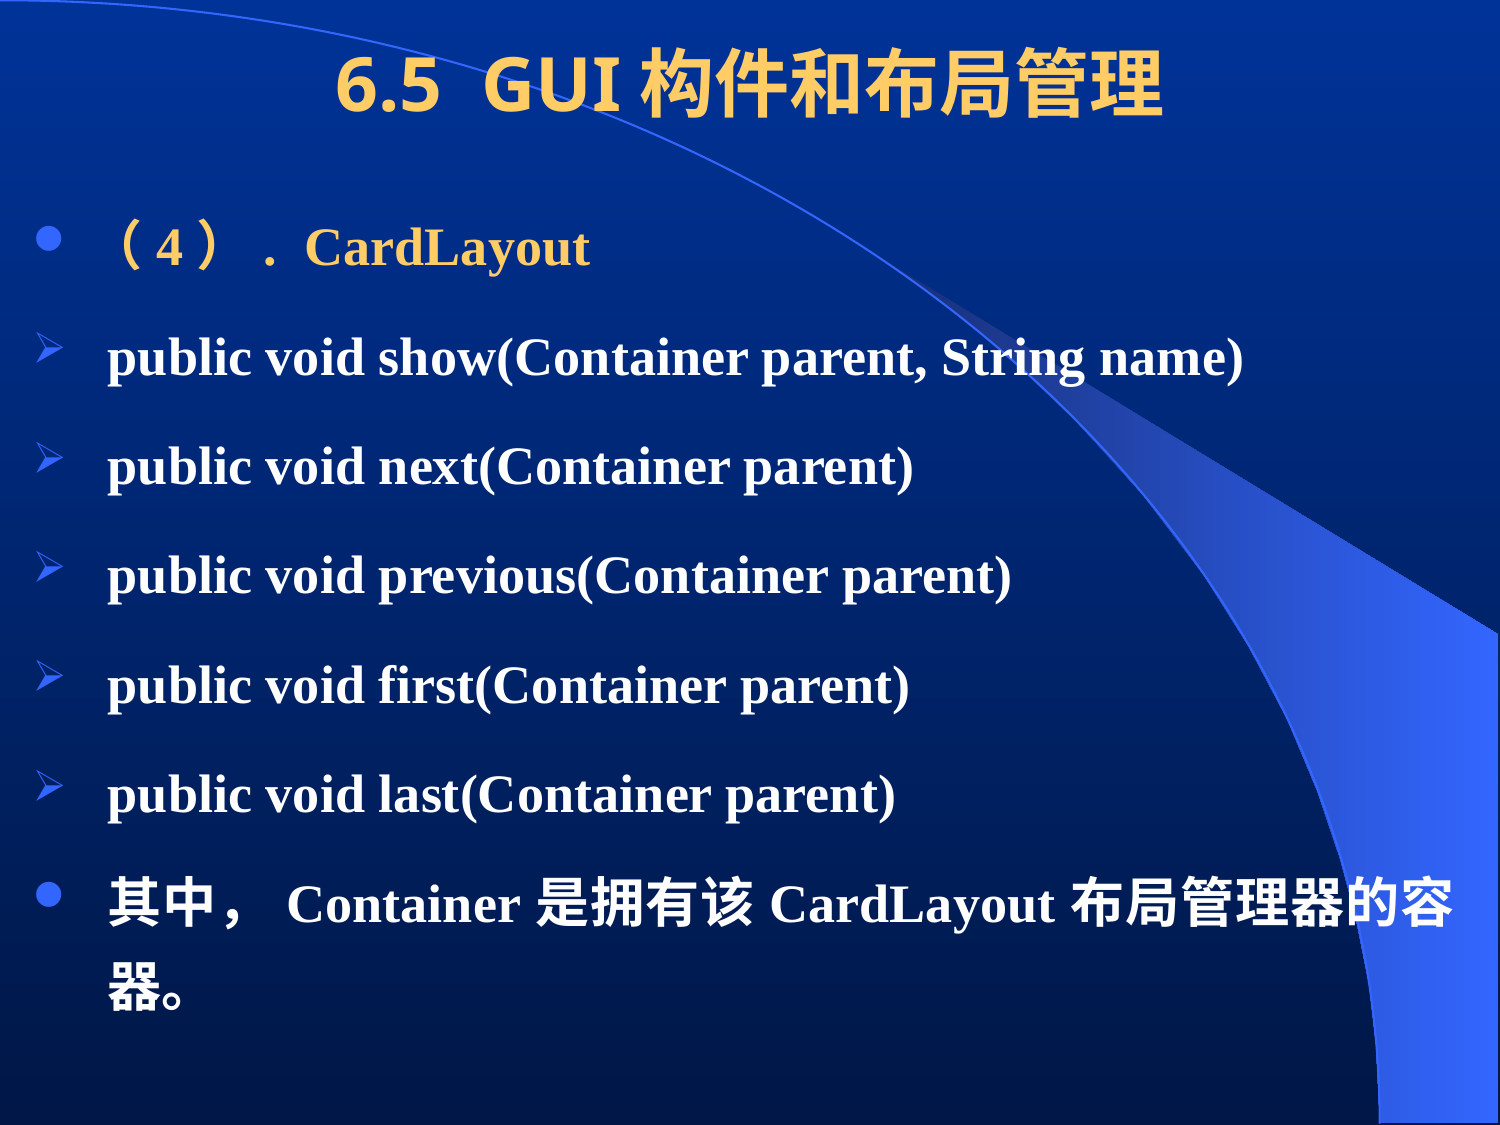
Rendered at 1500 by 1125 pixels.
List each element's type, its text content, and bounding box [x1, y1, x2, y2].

list （4）. CardLayout public void show(Container parent, String name) public void next(Container parent) public void previous(Container parent) public void first(Container parent) public void last(Container parent) 其中，Container是拥有该CardLayout布局管理器的容器。 [17, 184, 1471, 1083]
title 6.5 GUI构件和布局管理 [112, 24, 1388, 138]
